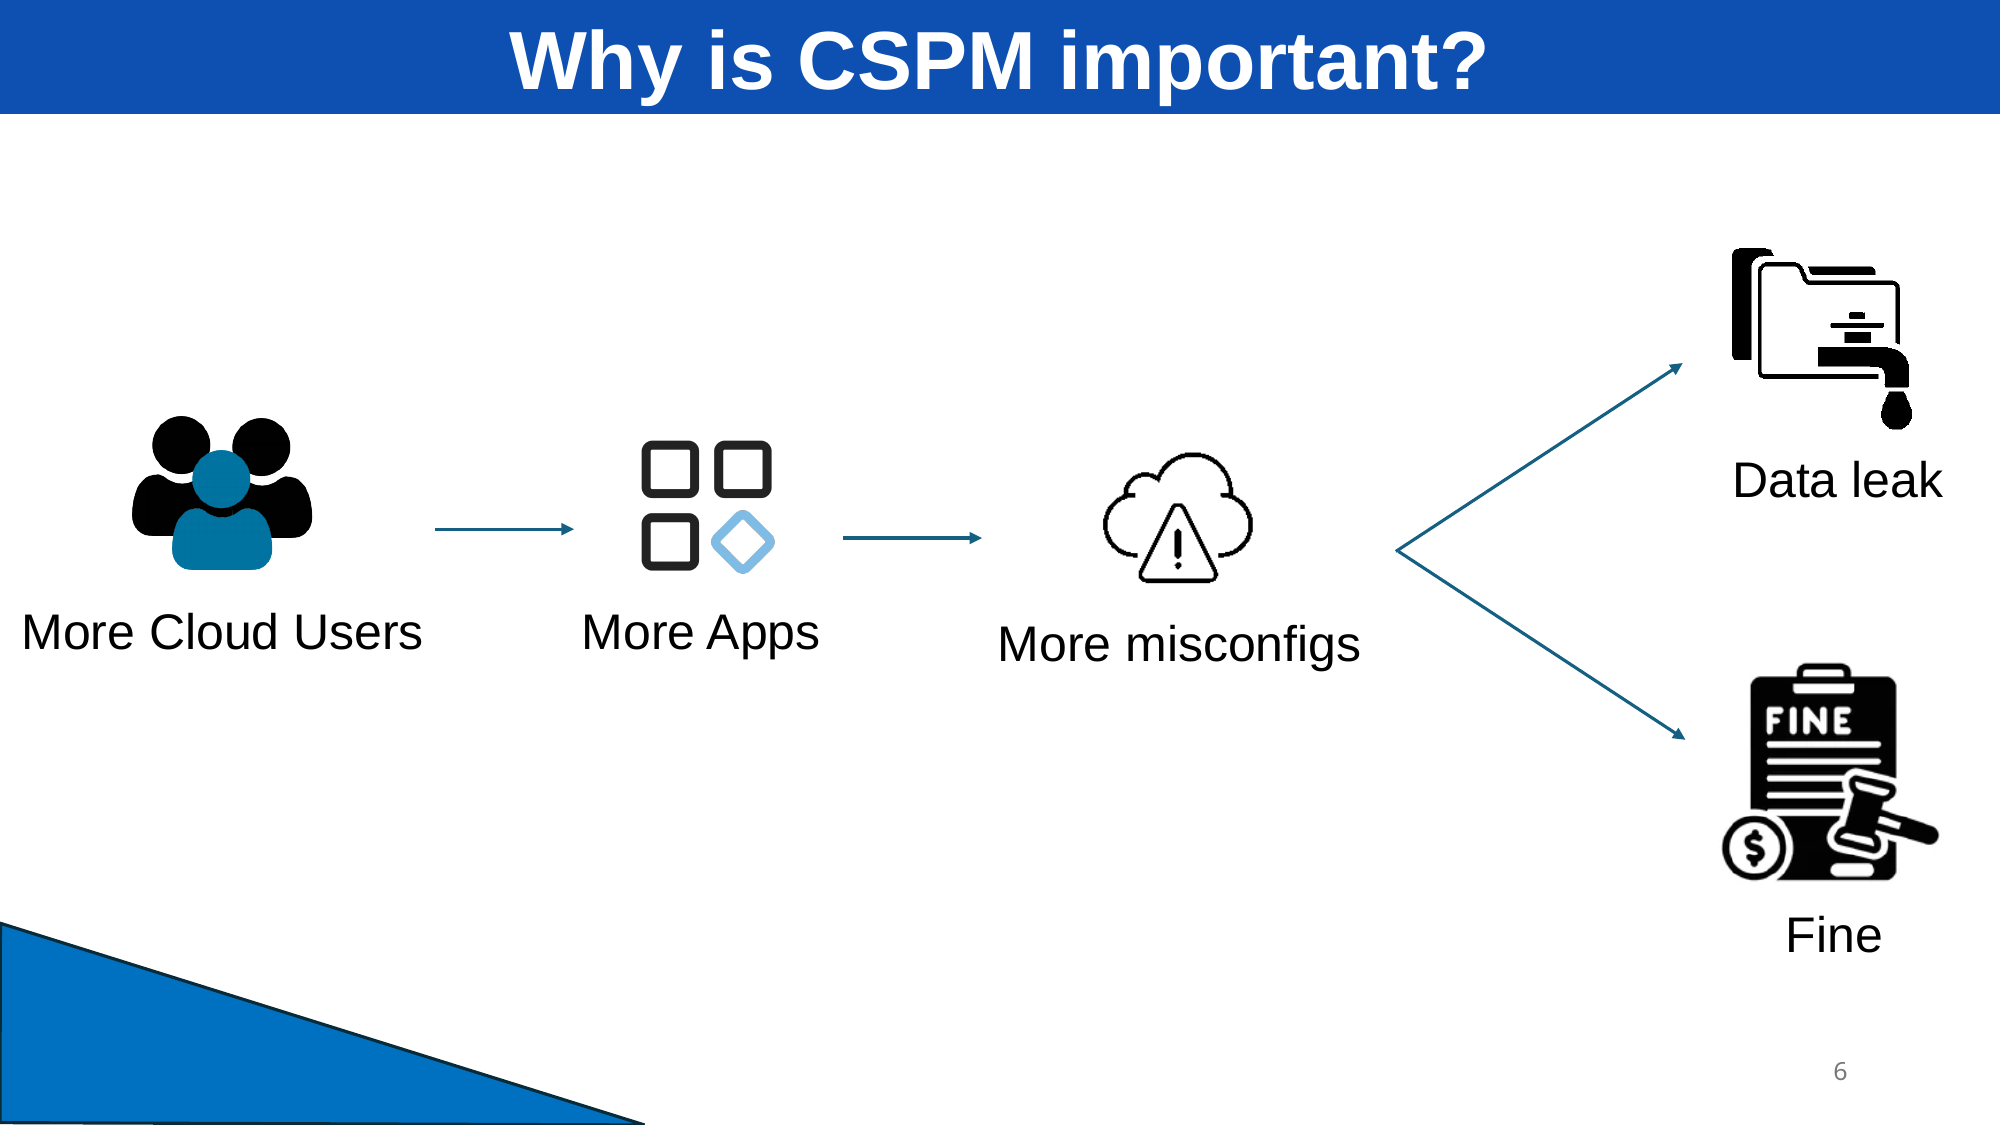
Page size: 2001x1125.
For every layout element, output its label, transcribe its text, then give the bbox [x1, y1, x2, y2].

picture [1702, 228, 1921, 437]
picture [1714, 647, 1943, 892]
picture [122, 416, 322, 571]
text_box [1398, 550, 1686, 741]
text_box More misconfigs [956, 603, 1398, 679]
text_box More Cloud Users [0, 592, 446, 667]
text_box Data leak [1684, 440, 2000, 515]
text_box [1395, 362, 1684, 552]
picture [1010, 418, 1346, 620]
text_box More Apps [478, 592, 924, 667]
text_box Why is CSPM important? [0, 0, 2000, 114]
picture [634, 433, 779, 579]
text_box Fine [1741, 895, 1927, 971]
text_box [0, 921, 645, 1125]
slide_number 6 [1412, 1042, 1863, 1103]
